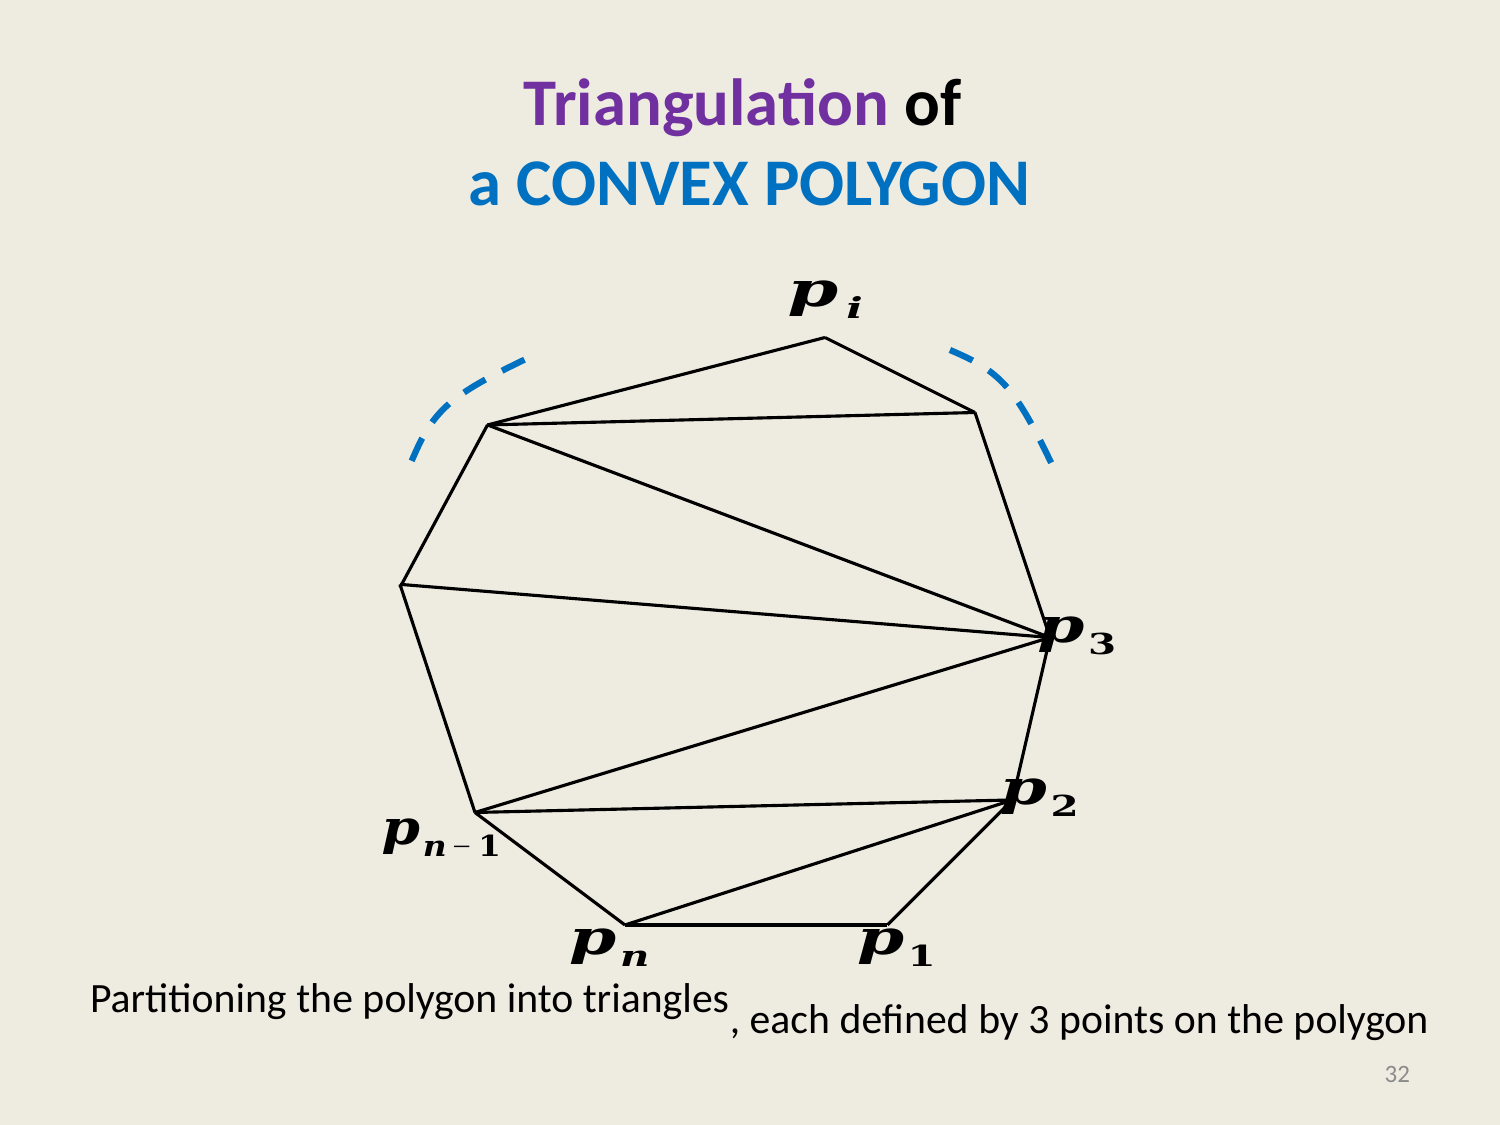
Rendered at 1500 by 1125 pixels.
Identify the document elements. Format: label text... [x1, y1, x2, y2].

slide_number 32 [1074, 1050, 1425, 1103]
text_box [399, 412, 1051, 926]
text_box , each defined by 3 points on the polygon [715, 984, 1445, 1050]
title Triangulation of a CONVEX POLYGON [75, 45, 1425, 233]
list Partitioning the polygon into triangles [75, 262, 1463, 1125]
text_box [381, 264, 1119, 974]
